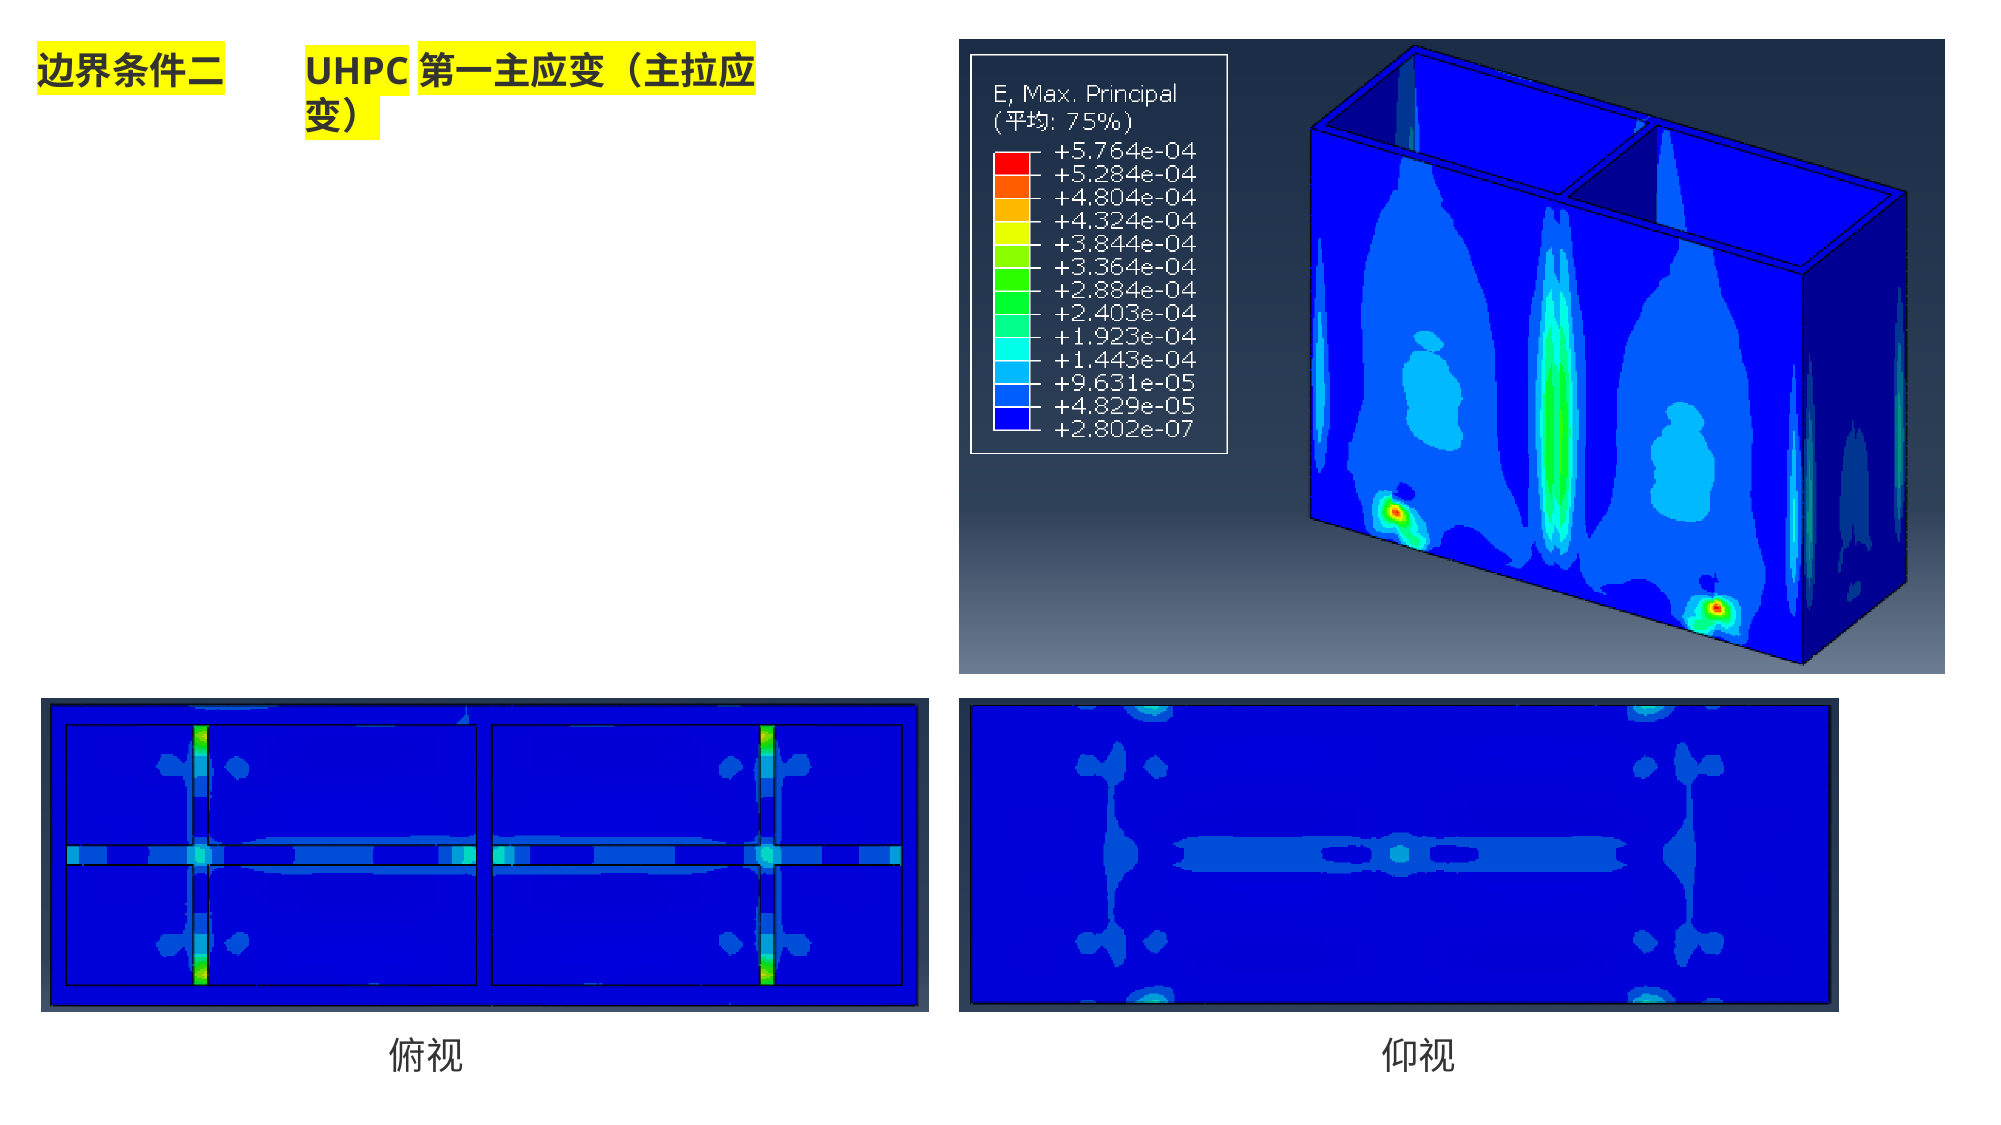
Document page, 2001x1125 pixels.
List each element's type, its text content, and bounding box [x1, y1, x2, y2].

text_box UHPC第一主应变（主拉应变） [289, 39, 836, 325]
text_box 仰视 [1366, 1024, 1605, 1085]
picture [41, 698, 929, 1012]
picture [959, 39, 1945, 674]
text_box 边界条件二 [22, 39, 289, 280]
picture [959, 698, 1839, 1012]
text_box 俯视 [373, 1024, 612, 1085]
